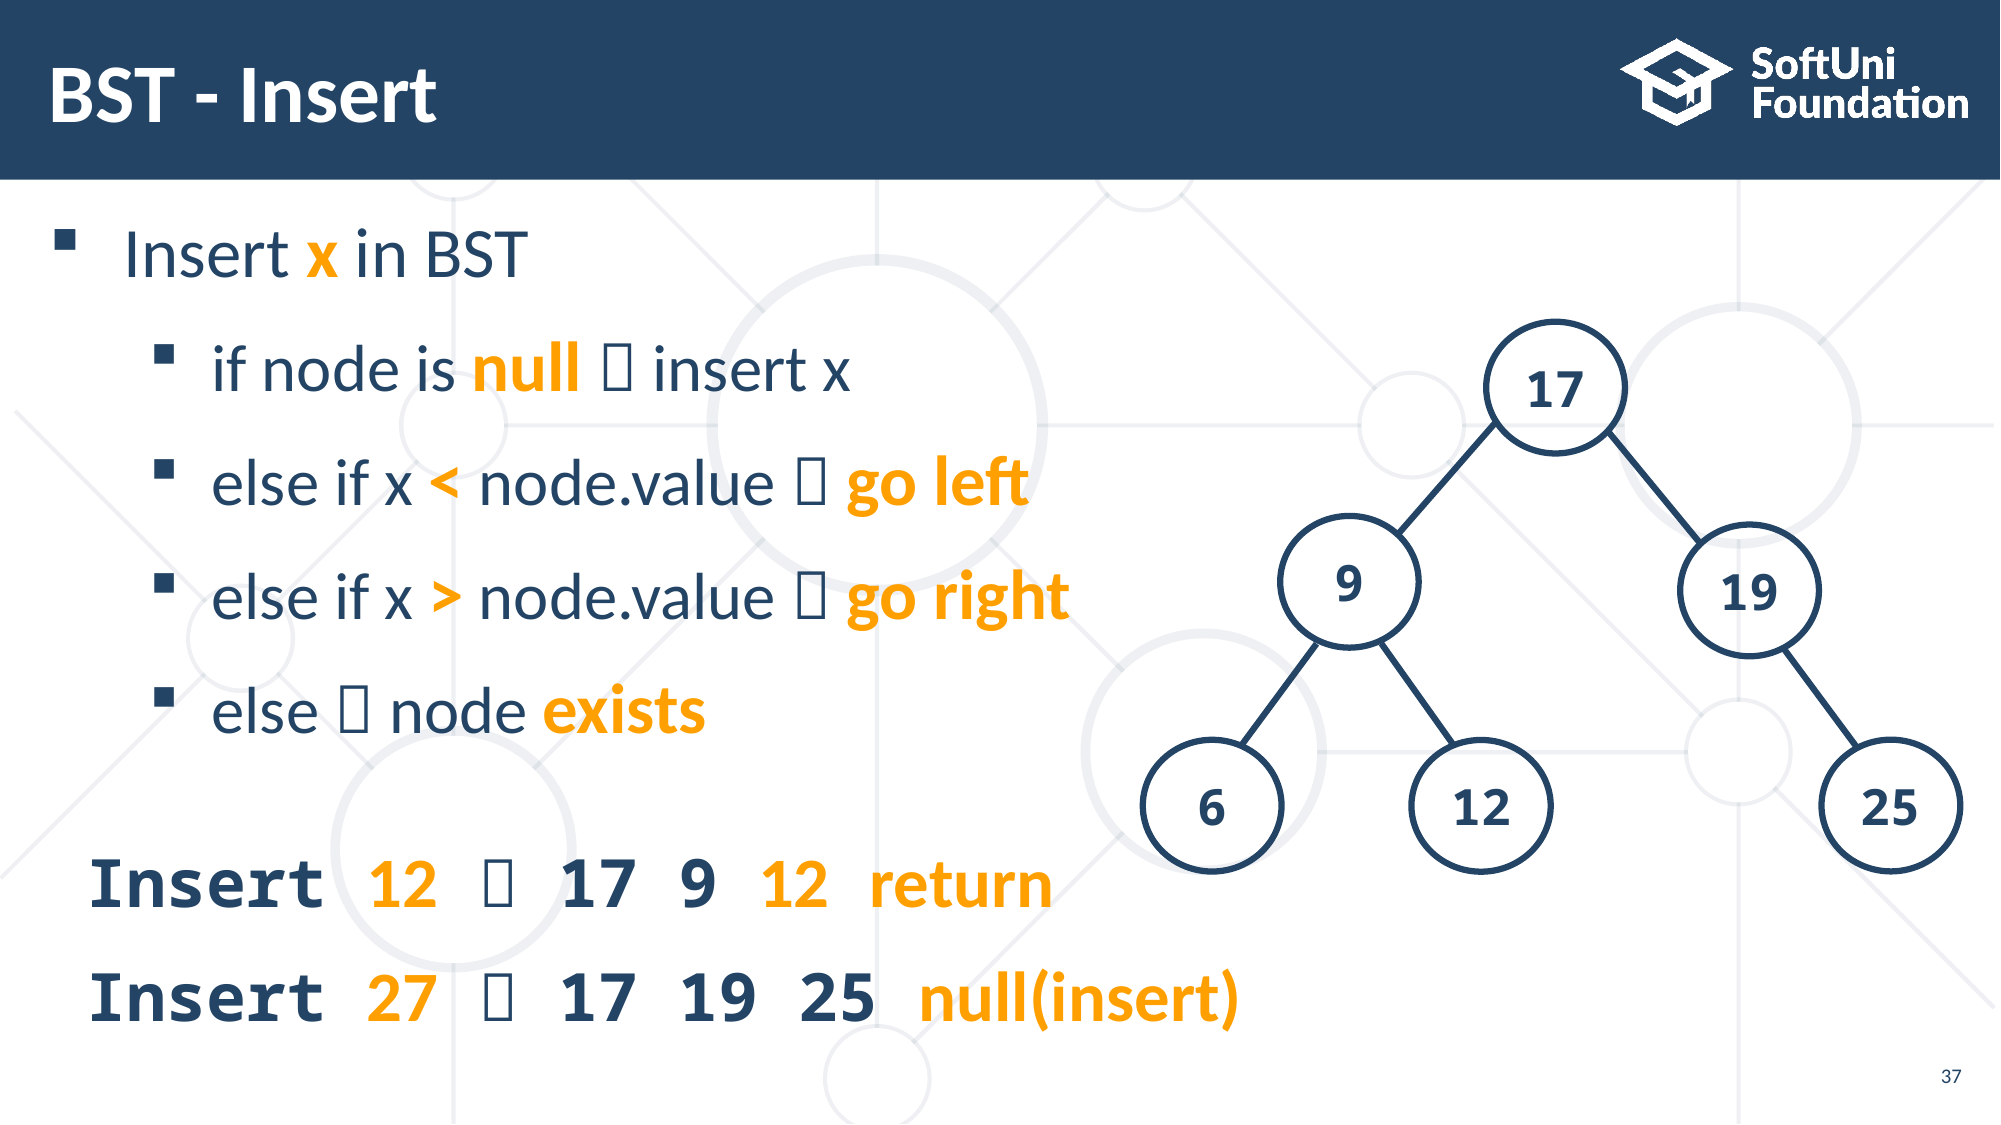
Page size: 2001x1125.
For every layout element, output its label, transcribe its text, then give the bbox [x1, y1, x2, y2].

slide_number 37 [1897, 1049, 1968, 1101]
picture [1619, 38, 1968, 126]
title BST - Insert [31, 16, 1591, 162]
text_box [1142, 321, 1961, 872]
text_box Insert 12  17 9 12 return Insert 27  17 19 25 null(insert) [72, 824, 1413, 1043]
list Insert x in BST if node is null  insert x else if x < node.value  go left else if x > node.value  go right else  node exists [31, 196, 1970, 1050]
